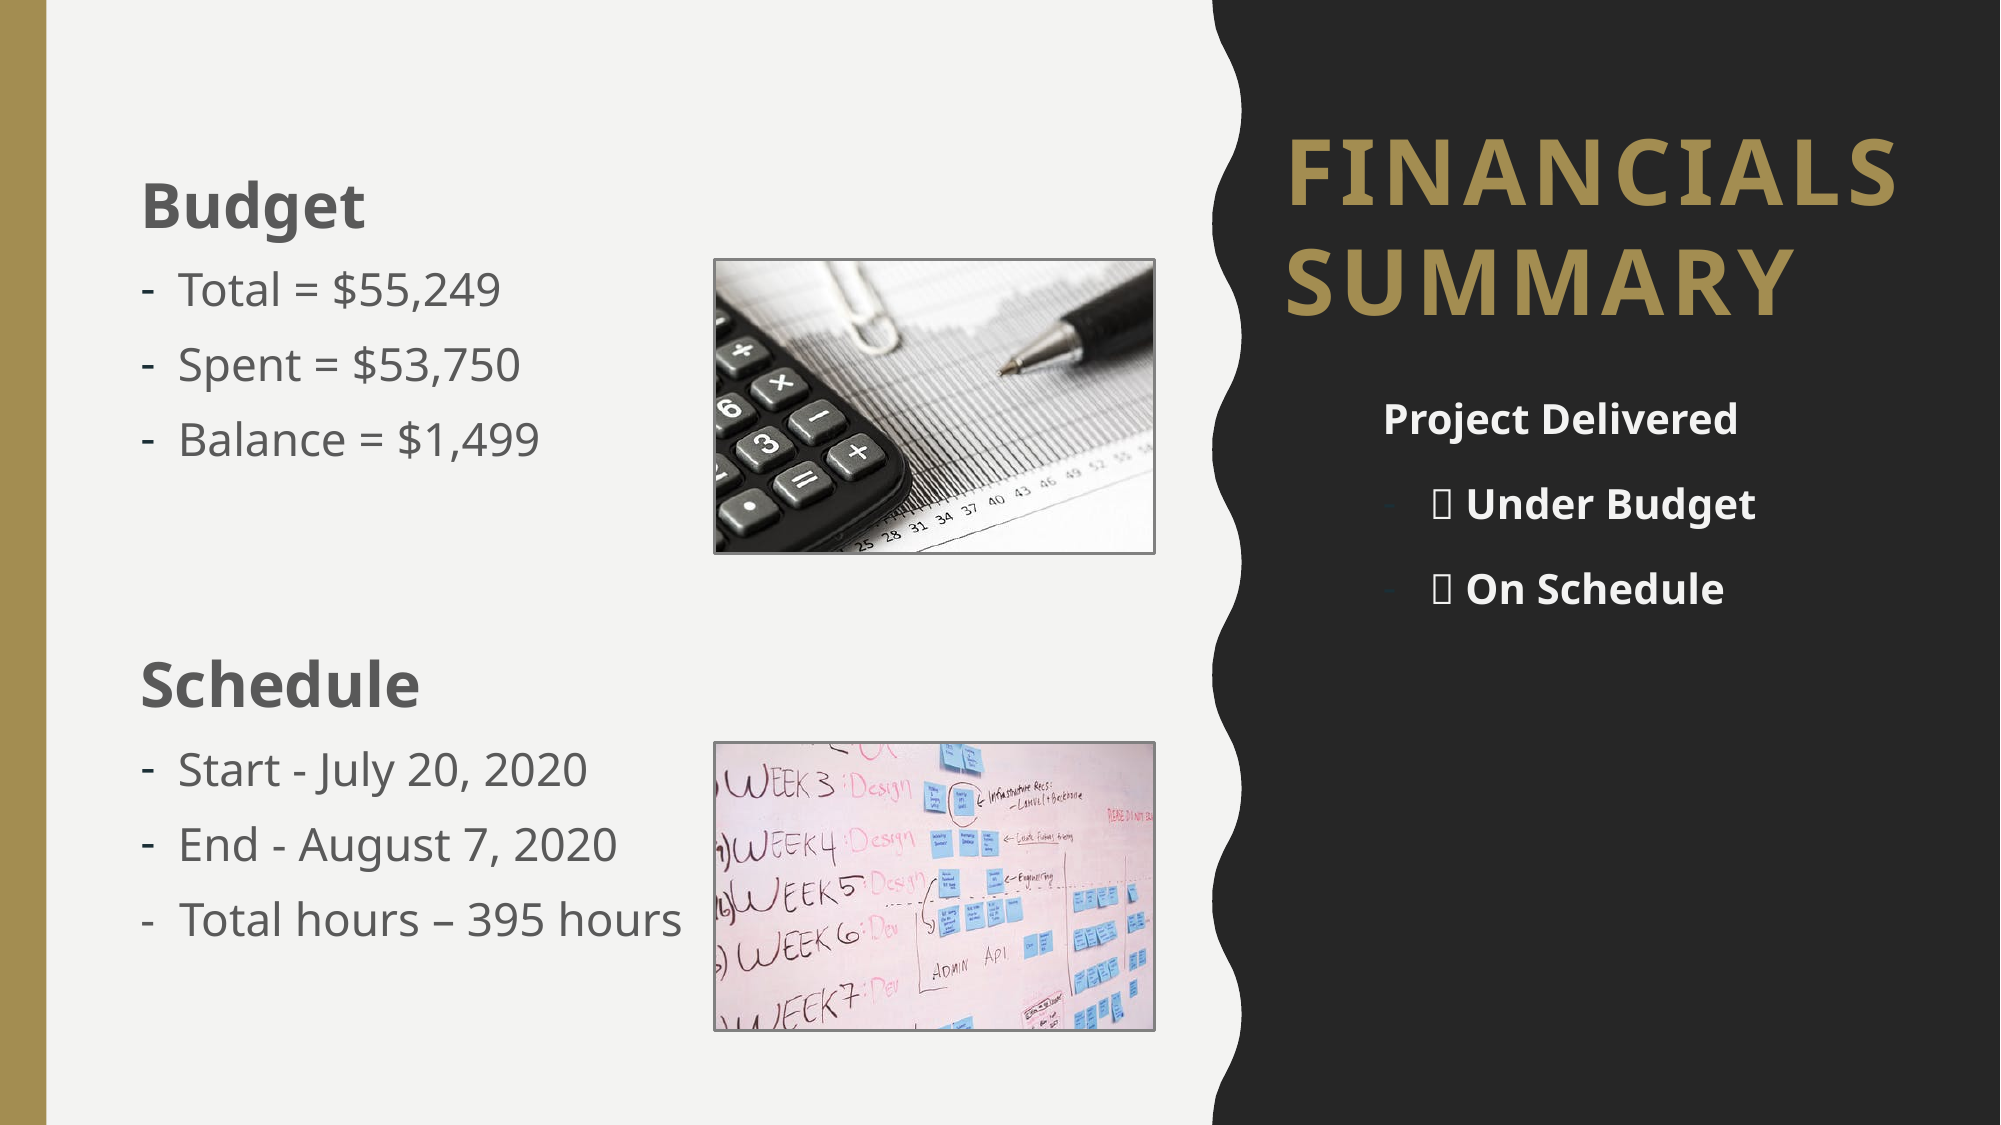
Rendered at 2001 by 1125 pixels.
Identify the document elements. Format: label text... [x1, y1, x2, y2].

title Financials Summary [1269, 58, 1974, 342]
picture [715, 744, 1154, 1029]
list Project Delivered  Under Budget  On Schedule [1367, 375, 1875, 745]
list Budget Total = $55,249 Spent = $53,750 Balance = $1,499 Schedule Start - July 20, 2020 End - August 7, 2020 - Total hours – 395 hours [125, 151, 1175, 1065]
picture [715, 260, 1154, 553]
